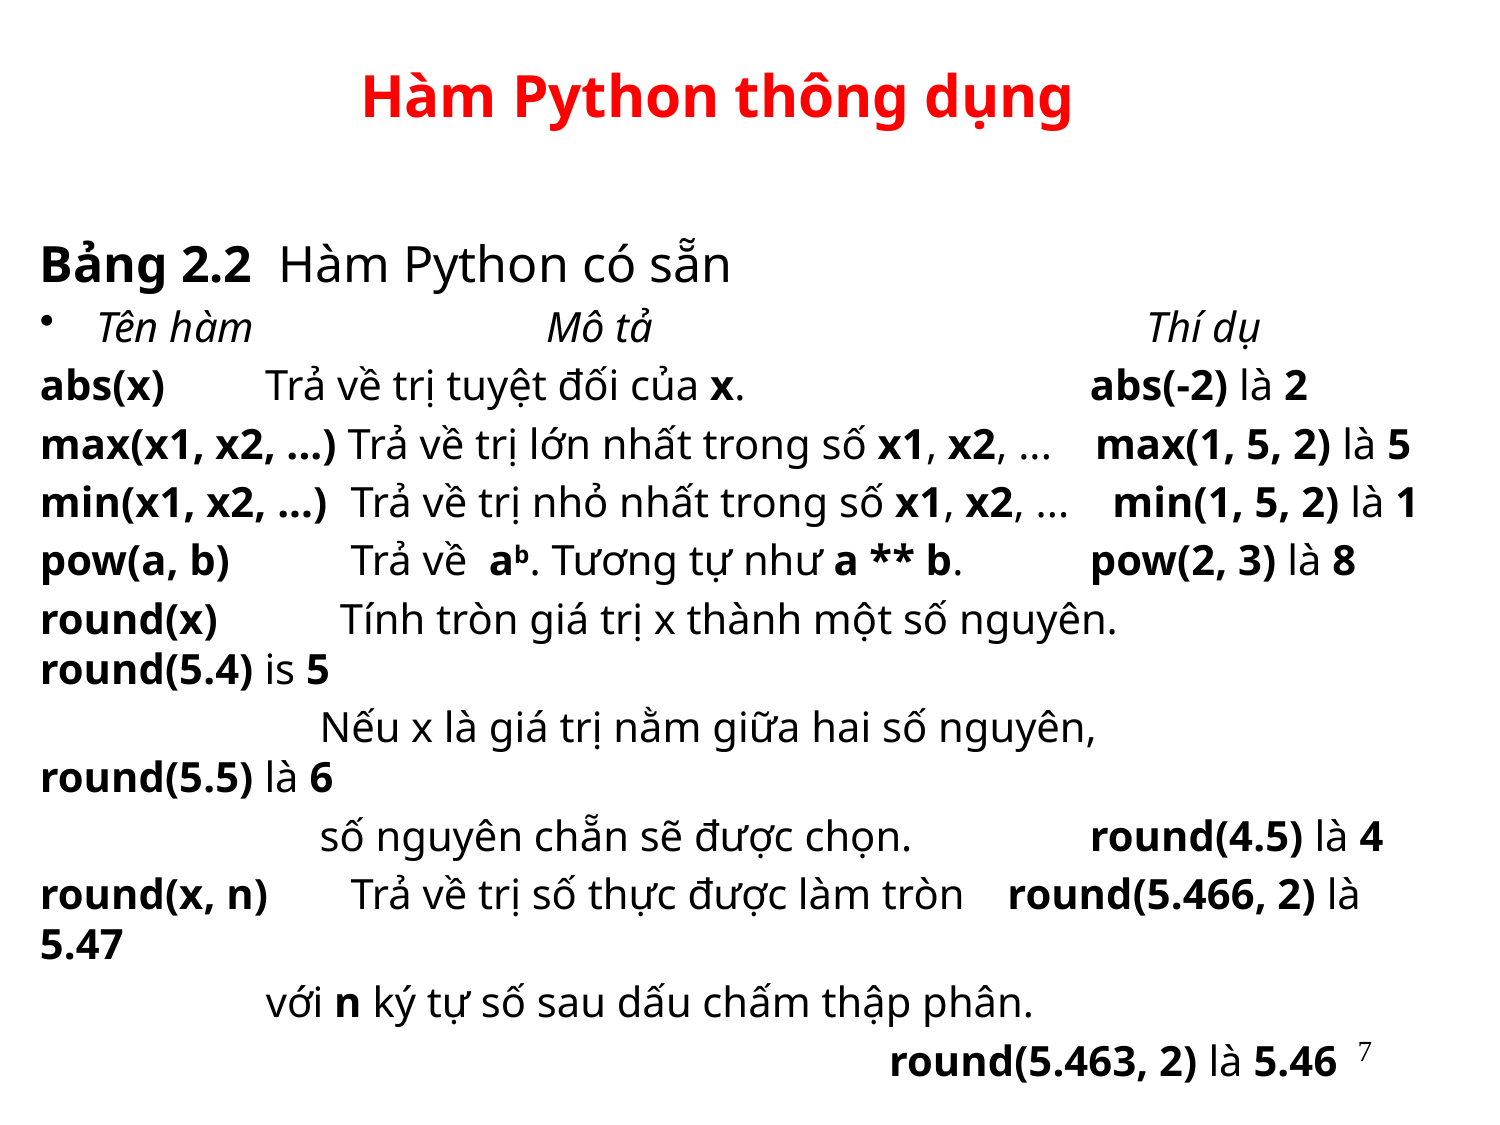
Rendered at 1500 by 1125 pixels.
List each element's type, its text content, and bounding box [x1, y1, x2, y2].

title Hàm Python thông dụng [87, 50, 1363, 138]
list Bảng 2.2 Hàm Python có sẵn Tên hàm Mô tả Thí dụ abs(x) Trả về trị tuyệt đối của x. abs(-2) là 2 max(x1, x2, ...) Trả về trị lớn nhất trong số x1, x2, ... max(1, 5, 2) là 5 min(x1, x2, ...) Trả về trị nhỏ nhất trong số x1, x2, ... min(1, 5, 2) là 1 pow(a, b) Trả về ab. Tương tự như a ** b. pow(2, 3) là 8 round(x) Tính tròn giá trị x thành một số nguyên. round(5.4) is 5 Nếu x là giá trị nằm giữa hai số nguyên, round(5.5) là 6 số nguyên chẵn sẽ được chọn. round(4.5) là 4 round(x, n) Trả về trị số thực được làm tròn round(5.466, 2) là 5.47 với n ký tự số sau dấu chấm thập phân. round(5.463, 2) là 5.46 [24, 224, 1463, 1000]
slide_number 7 [1074, 1025, 1388, 1100]
